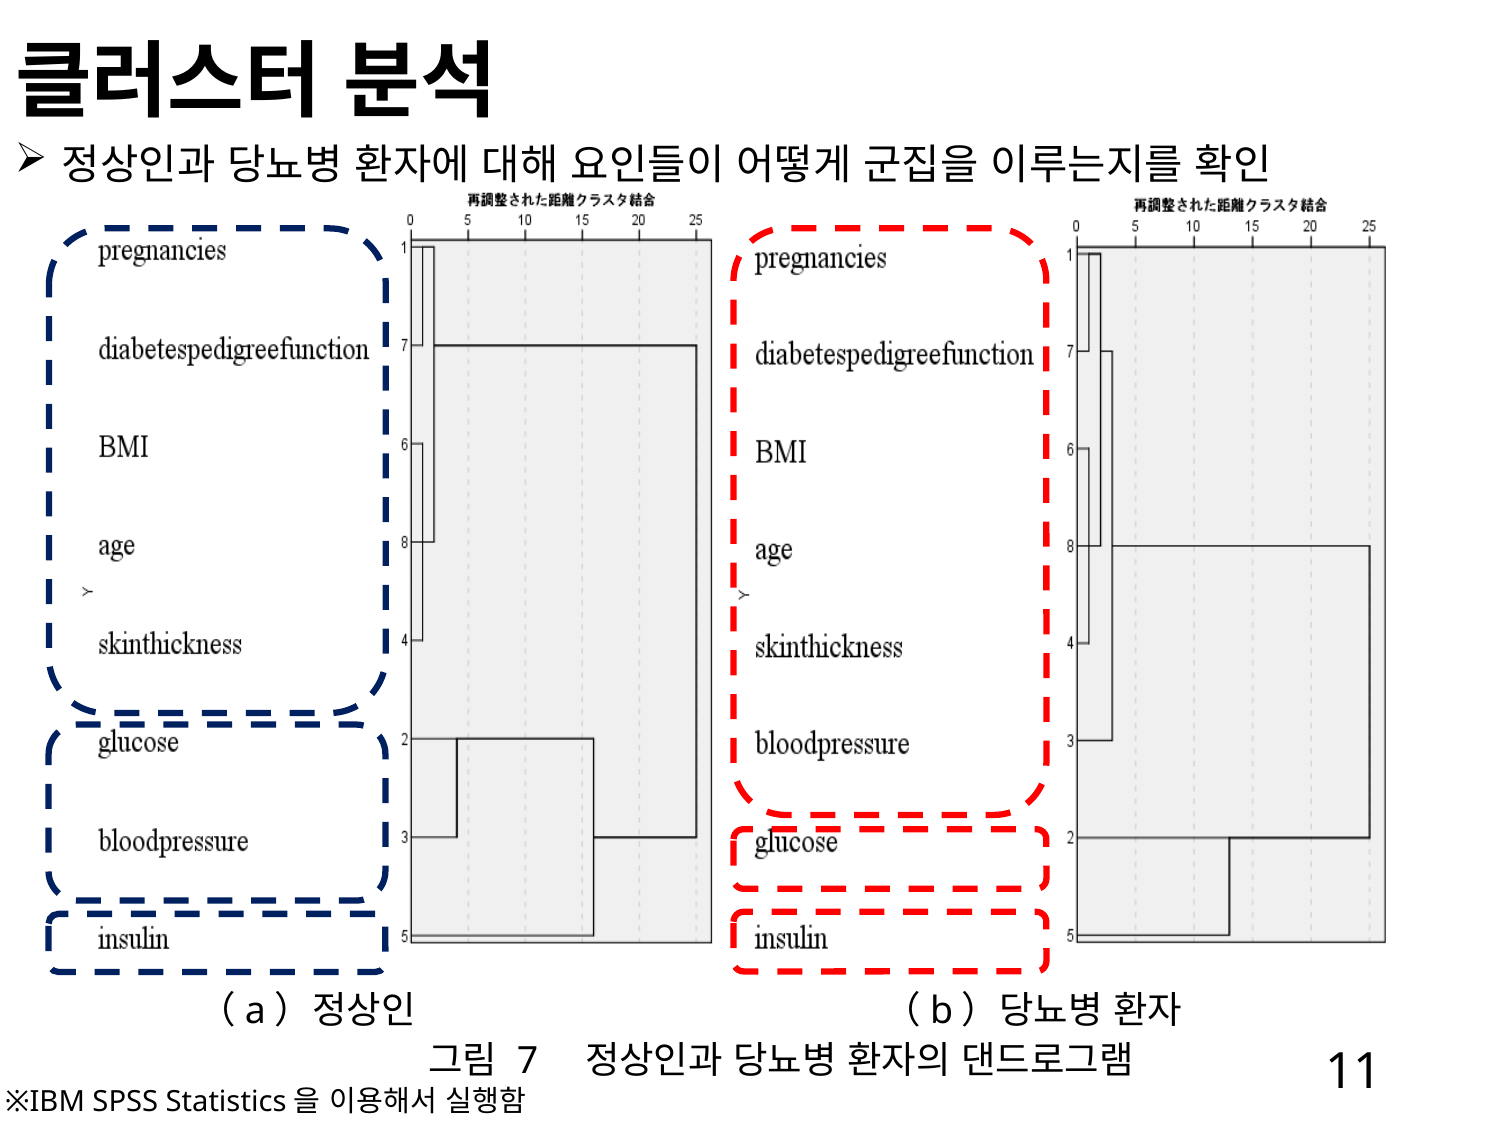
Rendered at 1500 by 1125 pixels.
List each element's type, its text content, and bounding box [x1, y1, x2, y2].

title 클러스터 분석 [0, 0, 1500, 130]
slide_number 11 [1059, 1042, 1397, 1103]
text_box [47, 912, 387, 974]
text_box [47, 723, 77, 902]
text_box （b）당뇨병 환자 [868, 978, 1259, 1039]
text_box （a）정상인 [183, 979, 472, 1039]
text_box [47, 234, 77, 707]
text_box 정상인과 당뇨병 환자에 대해 요인들이 어떻게 군집을 이루는지를 확인 [0, 130, 1500, 195]
picture [733, 156, 1394, 953]
text_box 그림 7 정상인과 당뇨병 환자의 댄드로그램 [413, 1028, 1225, 1089]
text_box [732, 946, 1048, 973]
text_box ※IBM SPSS Statistics을 이용해서 실행함 [0, 1074, 890, 1125]
picture [77, 189, 720, 953]
